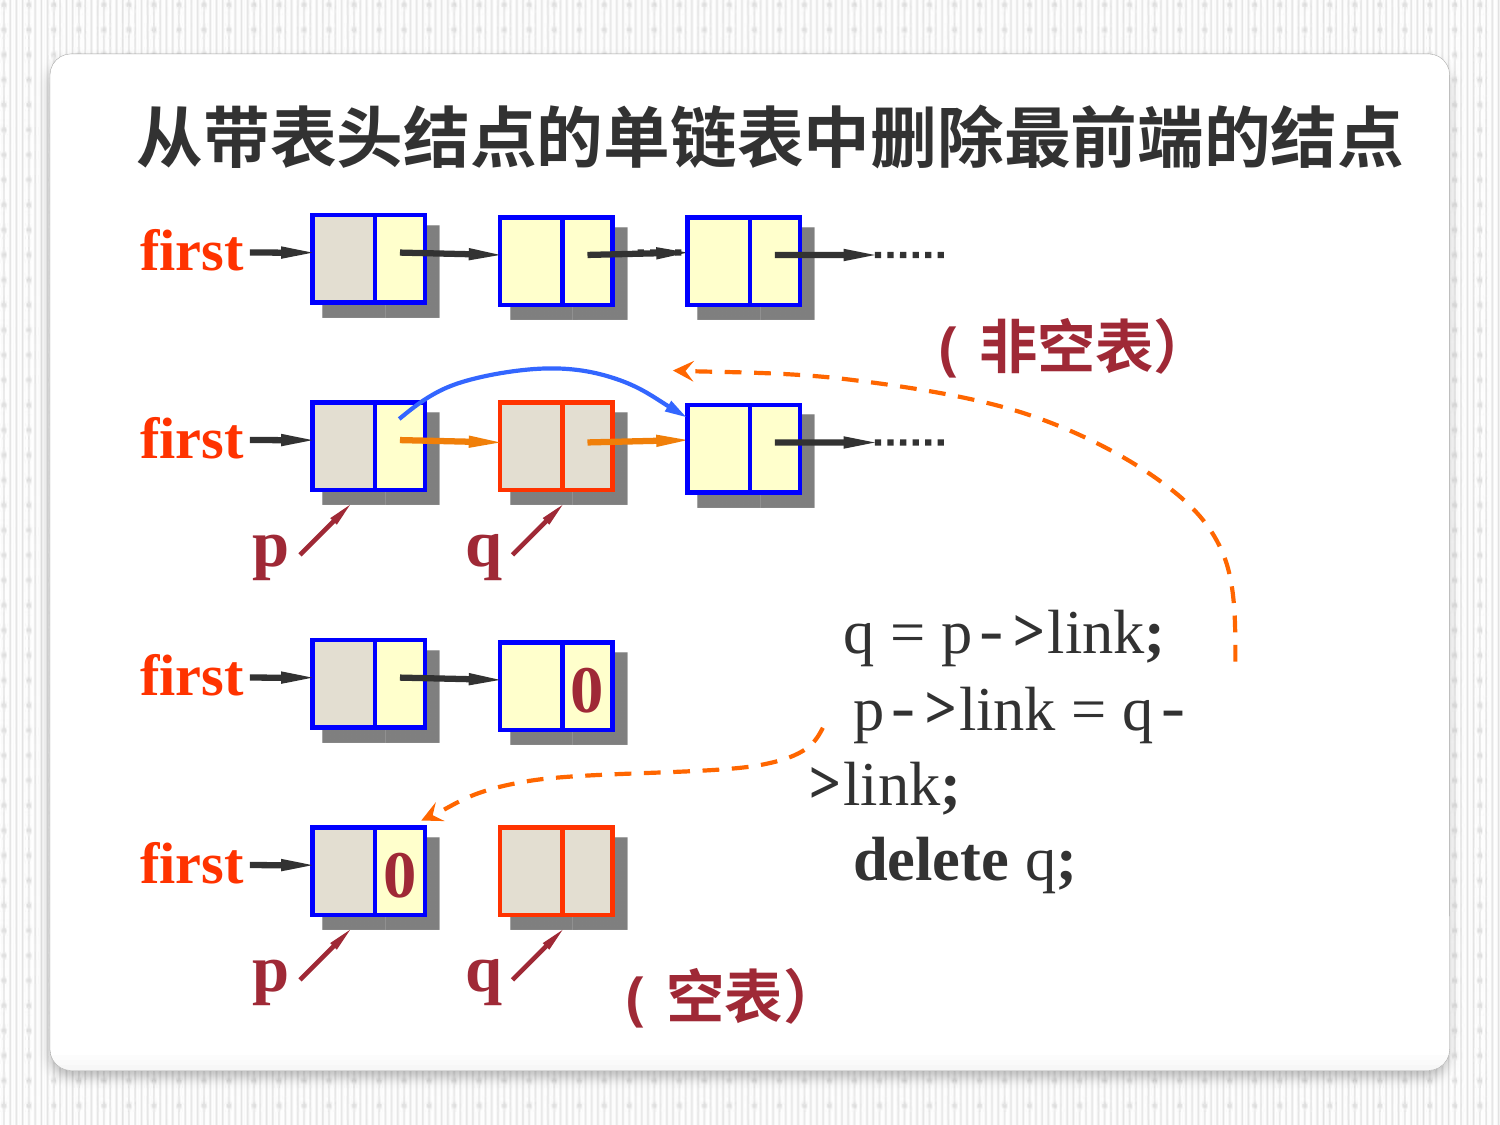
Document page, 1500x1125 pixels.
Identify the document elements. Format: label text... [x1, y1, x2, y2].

picture [0, 0, 1500, 1125]
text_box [124, 204, 951, 1013]
text_box (空表） [603, 1027, 857, 1038]
text_box q = p->link; p->link = q->link; delete q; [958, 568, 1358, 903]
text_box 从带表头结点的单链表中删除最前端的结点 [58, 86, 1484, 185]
text_box [958, 396, 1236, 662]
text_box (非空表） [958, 302, 1228, 388]
